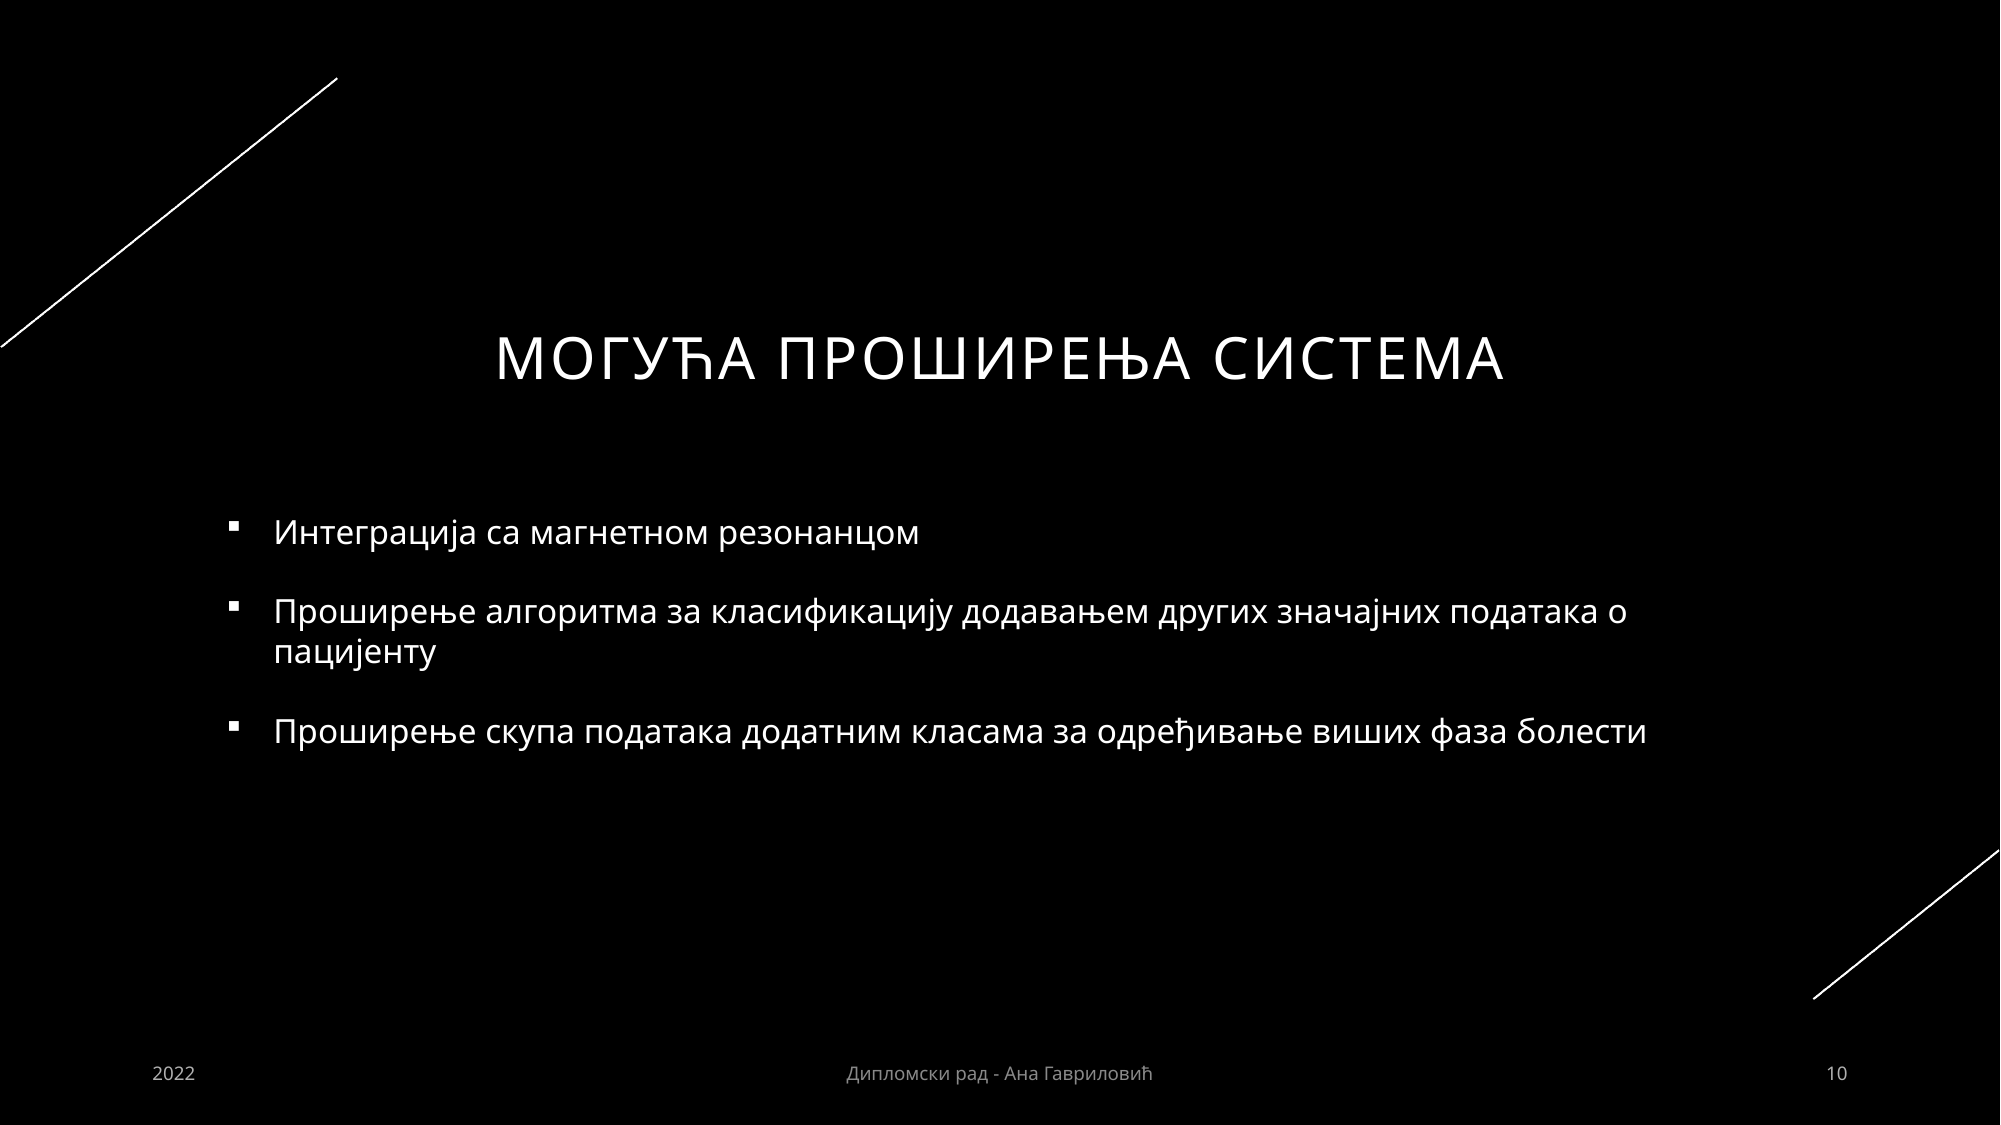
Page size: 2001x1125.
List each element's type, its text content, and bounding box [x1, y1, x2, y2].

text_box Интеграција са магнетном резонанцом Проширење алгоритма за класификацију додавањем других значајних података о пацијенту Проширење скупа података додатним класама за одређивање виших фаза болести [211, 503, 1789, 758]
picture [1812, 849, 2000, 1000]
slide_number 2022 [137, 1042, 588, 1103]
footer Дипломски рад - Ана Гавриловић [662, 1042, 1338, 1103]
title Могућа проширења система [309, 251, 1691, 470]
picture [0, 77, 338, 348]
slide_number 10 [1412, 1042, 1863, 1103]
